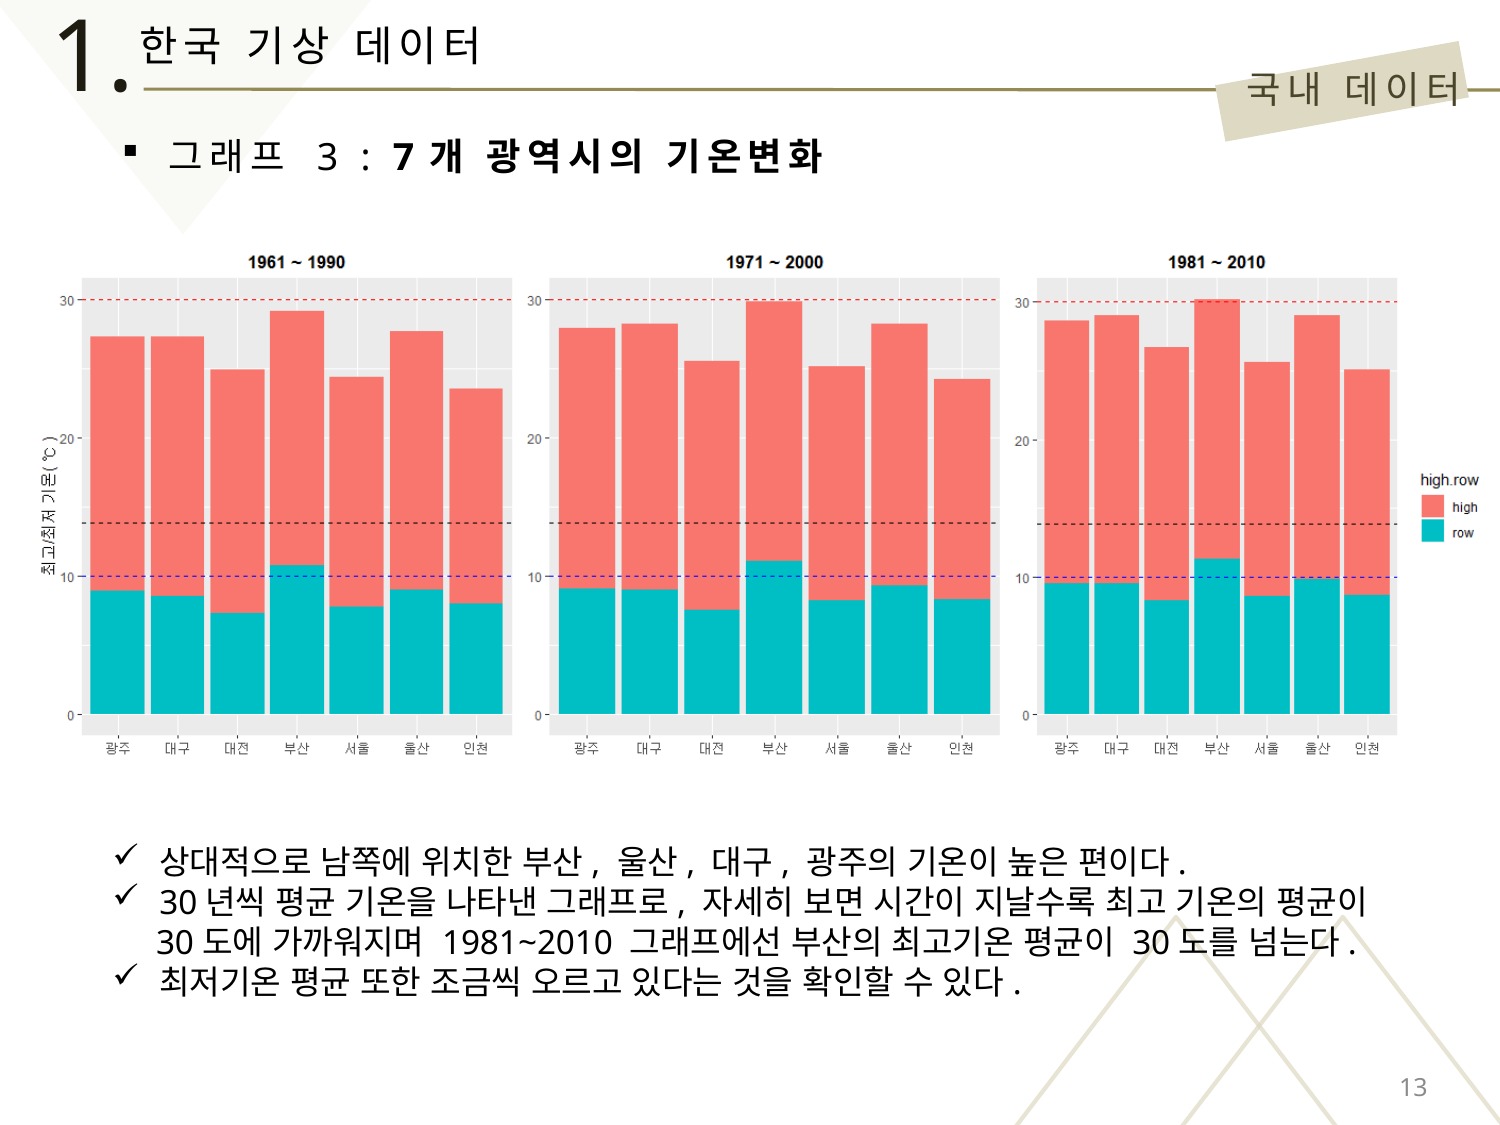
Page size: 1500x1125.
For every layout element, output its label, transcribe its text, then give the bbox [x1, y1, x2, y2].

slide_number 13 [1092, 1058, 1443, 1119]
text_box 그래프 3 : 7개 광역시의 기온변화 [107, 125, 839, 231]
picture [33, 246, 1495, 764]
text_box 한국 기상 데이터 [124, 12, 497, 78]
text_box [1218, 58, 1470, 121]
text_box 1. [35, 0, 150, 119]
text_box 상대적으로 남쪽에 위치한 부산, 울산, 대구, 광주의 기온이 높은 편이다. 30년씩 평균 기온을 나타낸 그래프로, 자세히 보면 시간이 지날수록 최고 기온의 평균이 30도에 가까워지며 1981~2010 그래프에선 부산의 최고기온 평균이 30도를 넘는다. 최저기온 평균 또한 조금씩 오르고 있다는 것을 확인할 수 있다. [97, 834, 1384, 1009]
